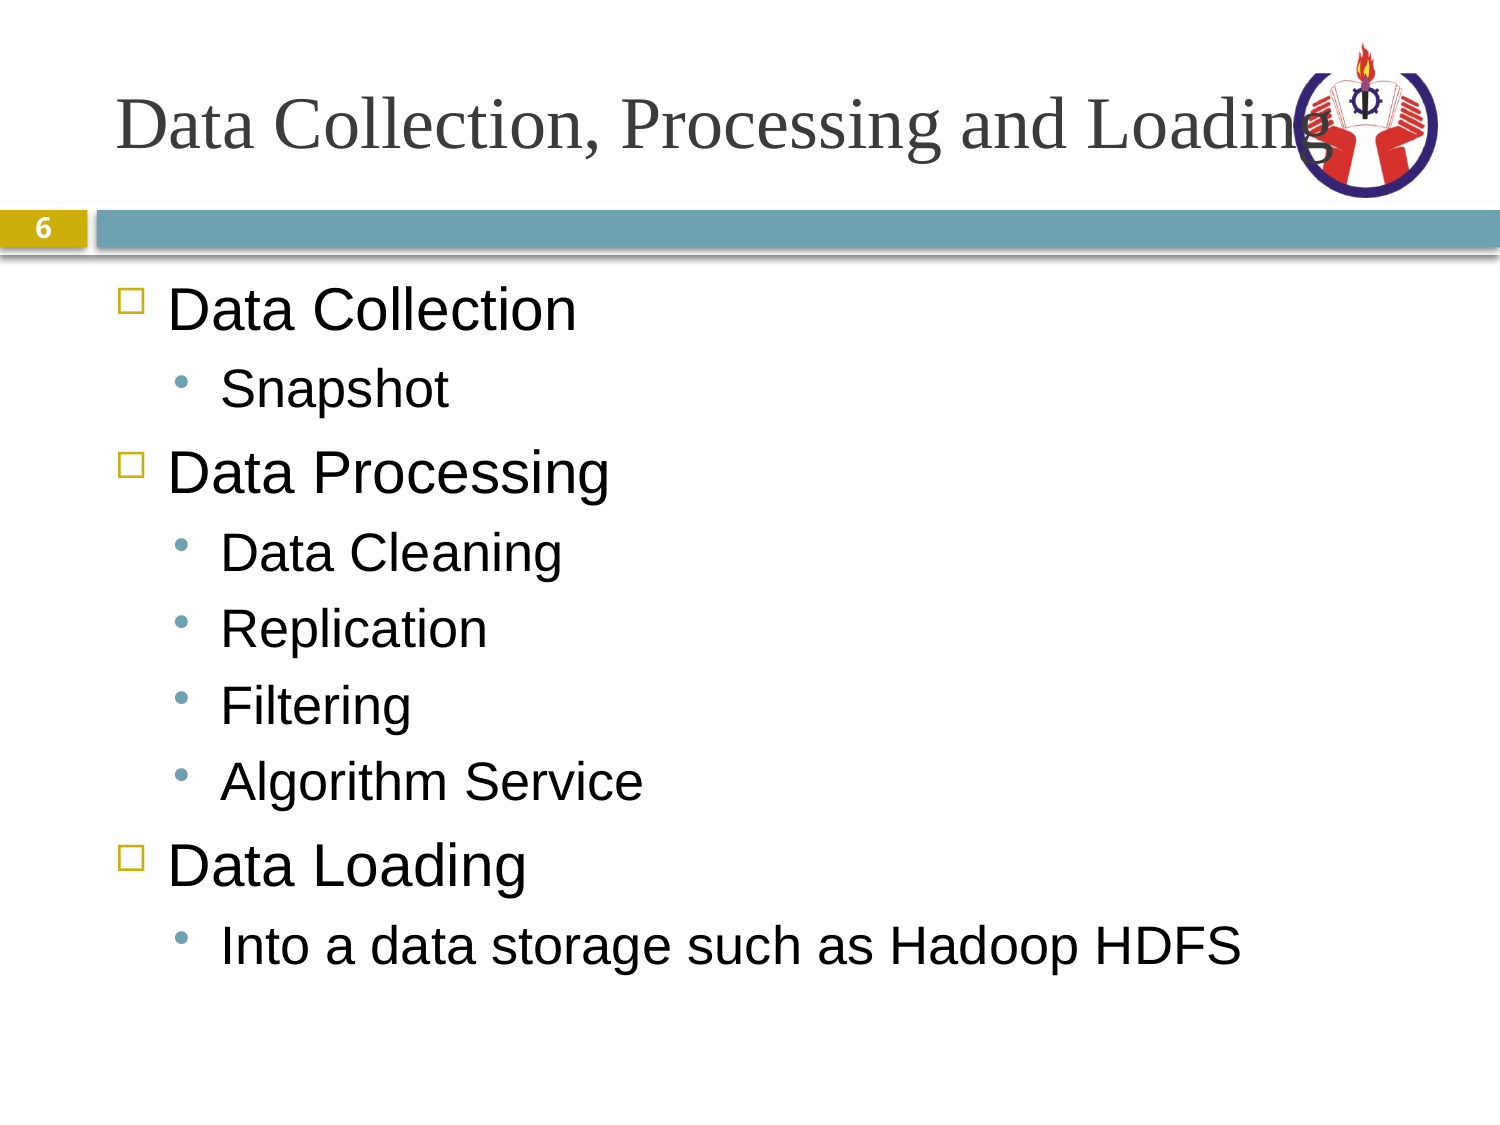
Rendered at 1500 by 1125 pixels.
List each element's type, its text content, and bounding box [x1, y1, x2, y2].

list Data Collection Snapshot Data Processing Data Cleaning Replication Filtering Algorithm Service Data Loading Into a data storage such as Hadoop HDFS [100, 262, 1438, 1000]
title Data Collection, Processing and Loading [100, 37, 1438, 200]
slide_number 6 [0, 208, 88, 249]
